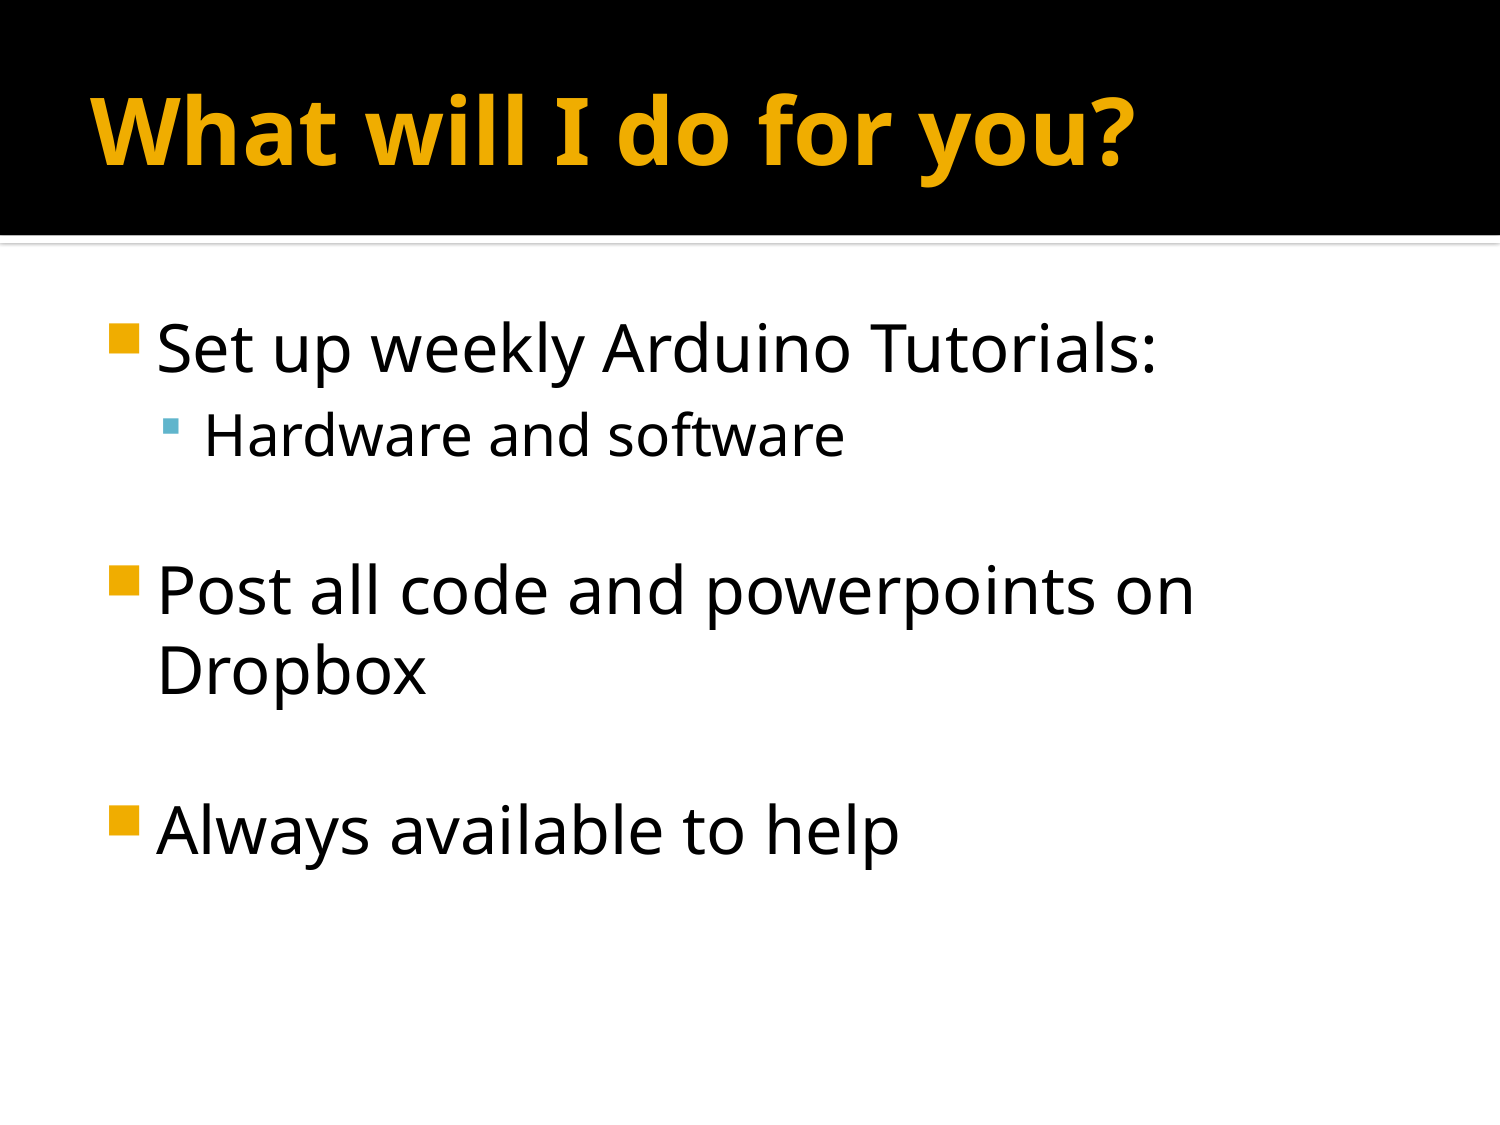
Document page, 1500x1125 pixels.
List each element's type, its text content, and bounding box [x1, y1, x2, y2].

title What will I do for you? [75, 25, 1425, 231]
list Set up weekly Arduino Tutorials: Hardware and software Post all code and powerpoints on Dropbox Always available to help [75, 291, 1425, 1050]
